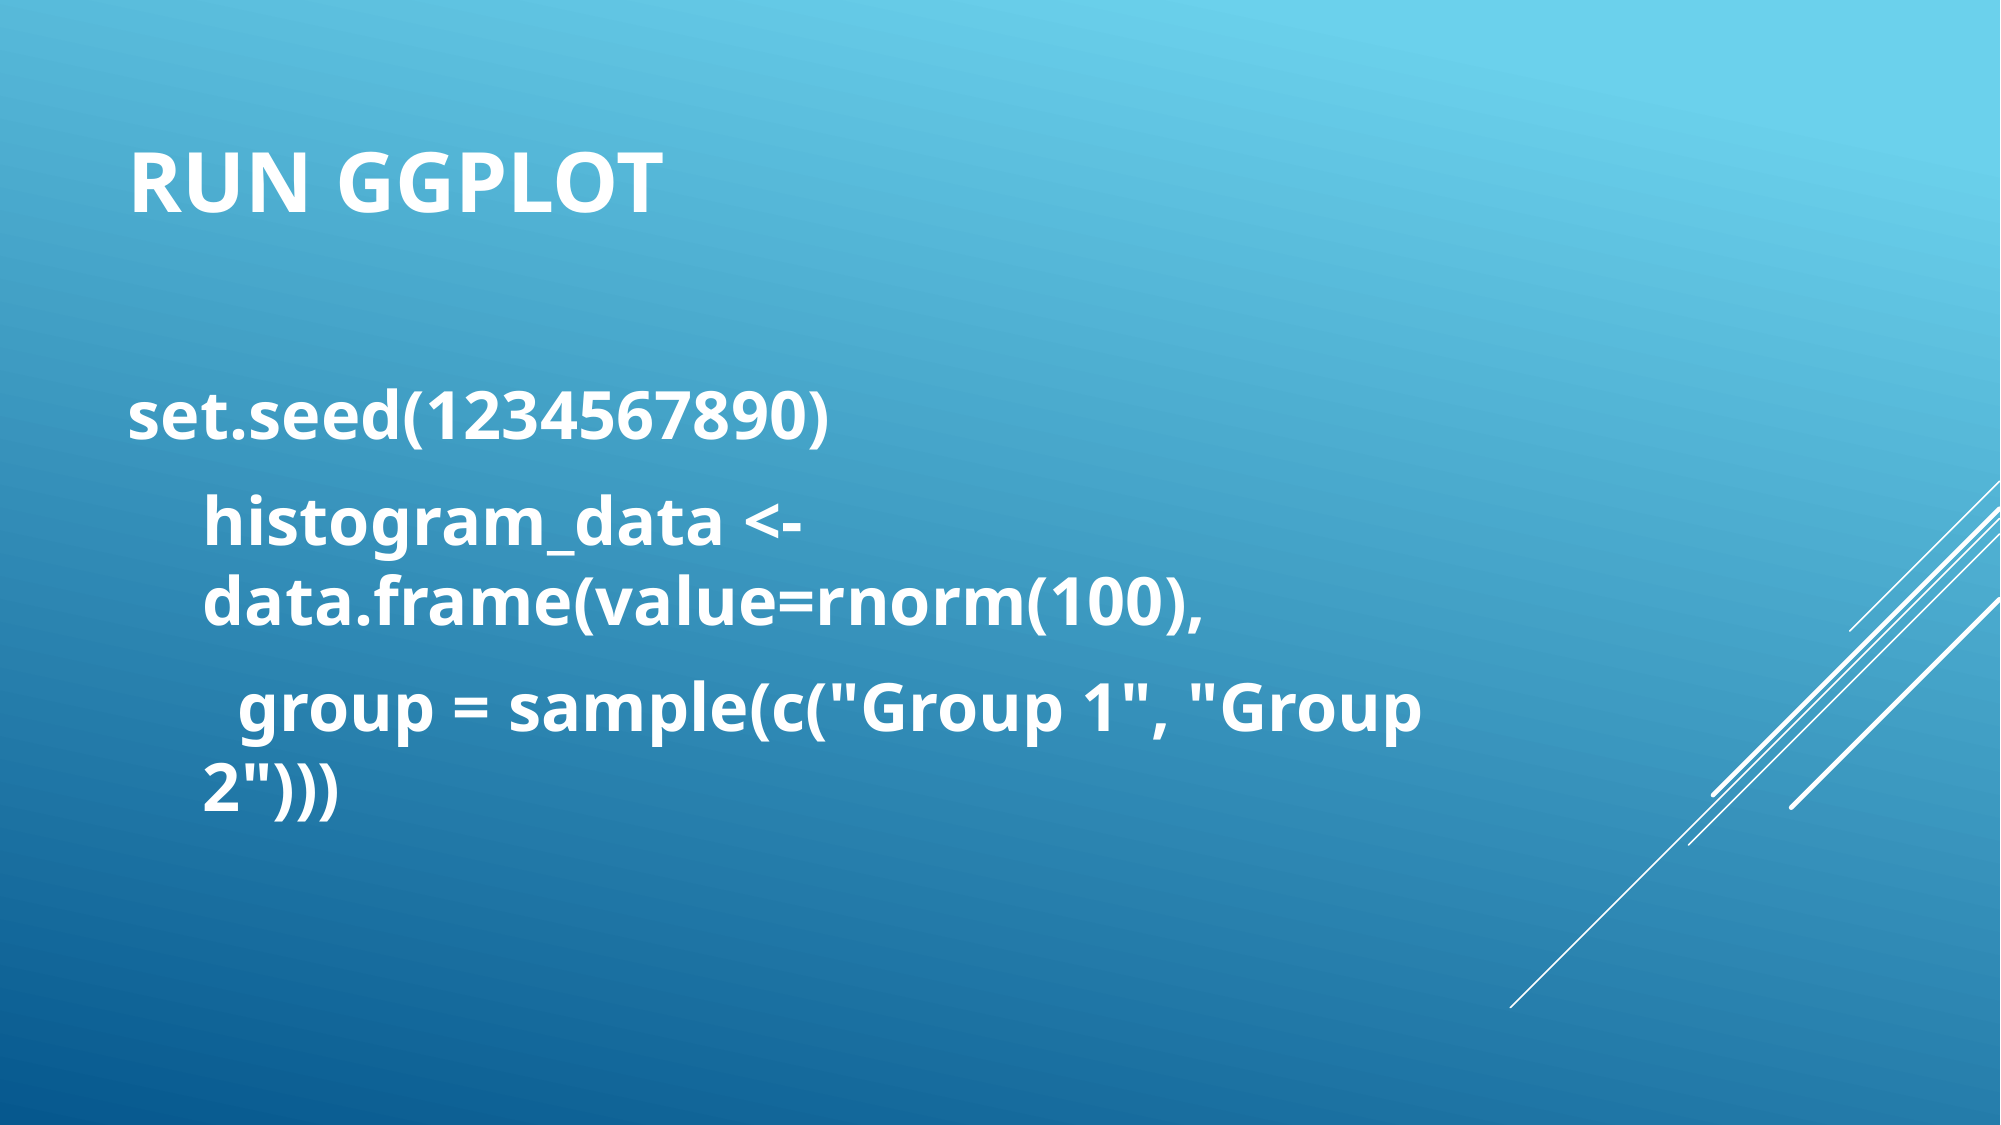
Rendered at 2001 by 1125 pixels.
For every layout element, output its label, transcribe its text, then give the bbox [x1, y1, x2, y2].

text_box [0, 0, 2000, 1125]
list set.seed(1234567890) histogram_data <- data.frame(value=rnorm(100), group = sample(c("Group 1", "Group 2"))) [112, 309, 1513, 995]
title Run GGPlot [112, 55, 1513, 303]
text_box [1510, 480, 2000, 1008]
